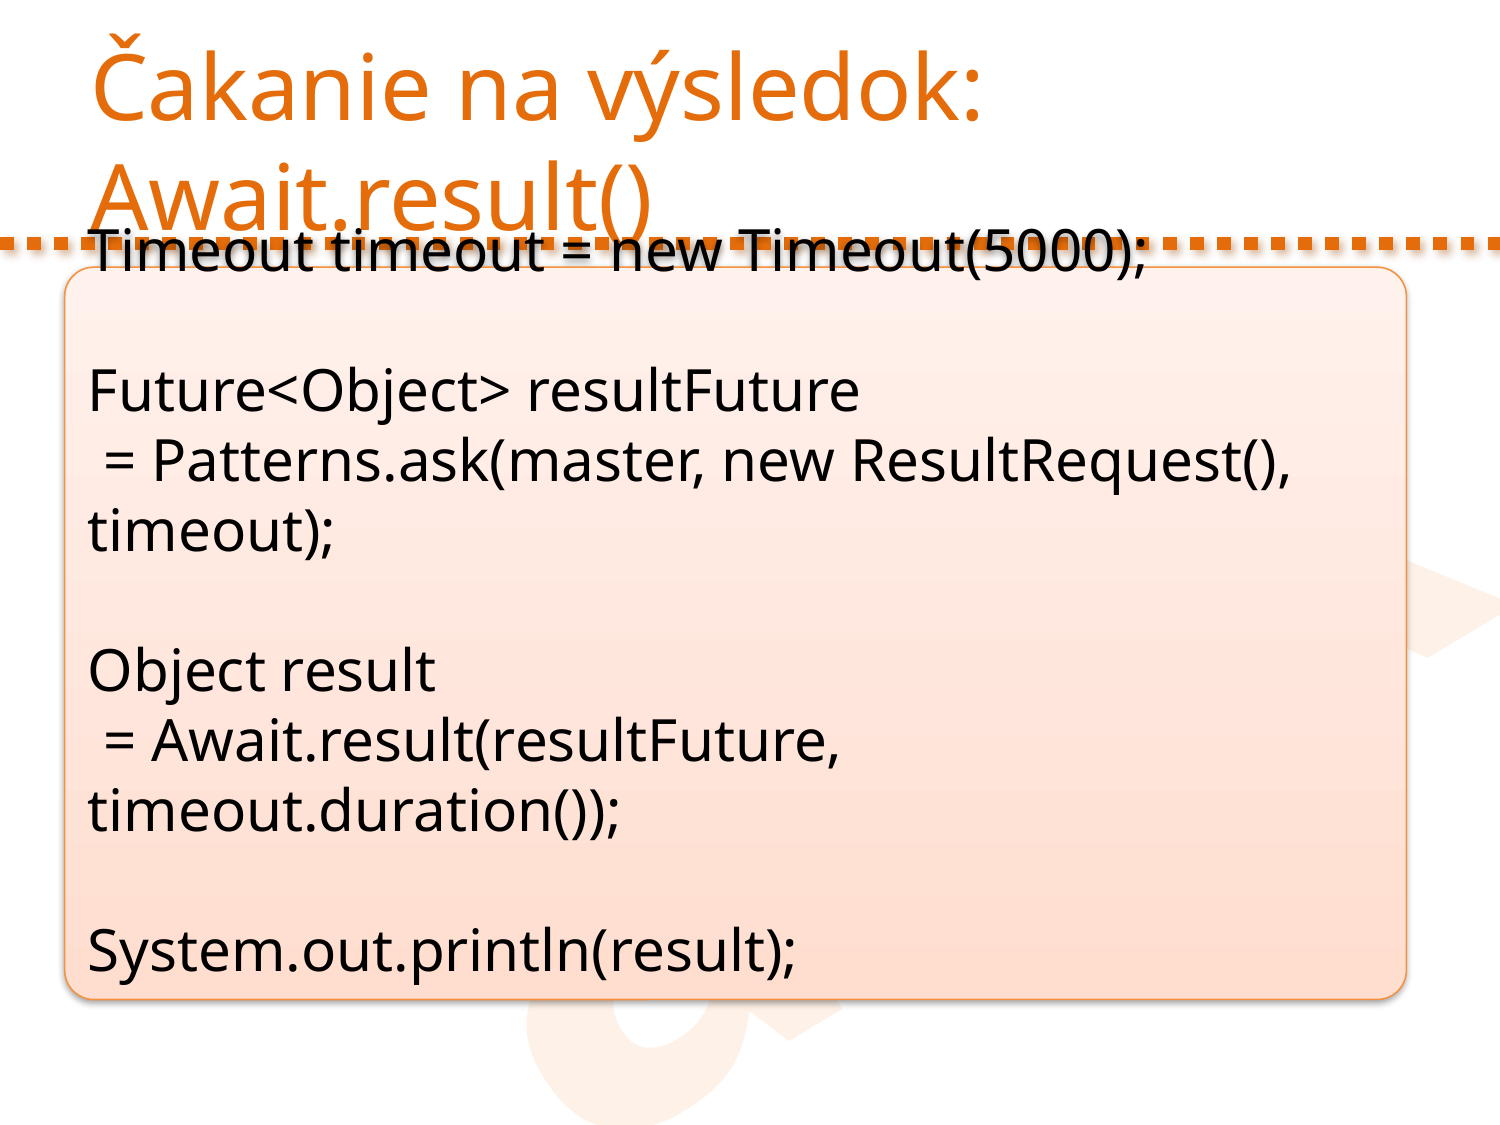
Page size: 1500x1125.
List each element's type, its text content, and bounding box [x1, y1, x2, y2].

title Čakanie na výsledok: Await.result() [75, 45, 1425, 233]
text_box Timeout timeout = new Timeout(5000); Future<Object> resultFuture = Patterns.ask(master, new ResultRequest(), timeout); Object result = Await.result(resultFuture, timeout.duration()); System.out.println(result); [63, 266, 1408, 1001]
